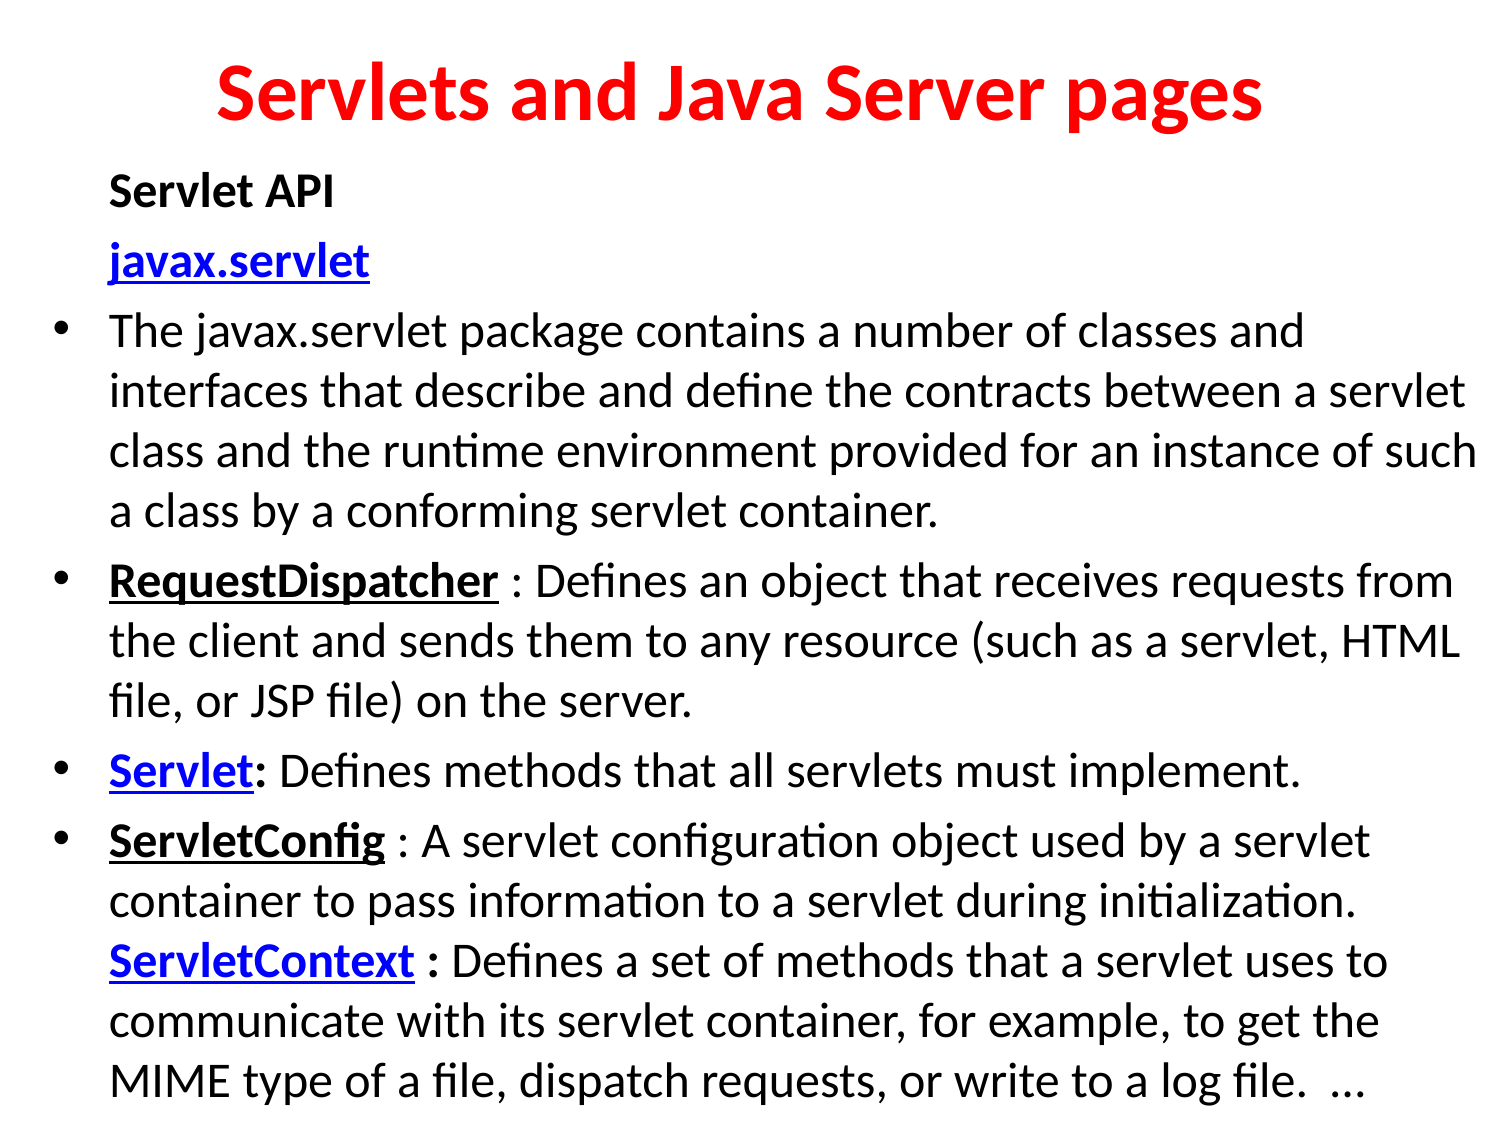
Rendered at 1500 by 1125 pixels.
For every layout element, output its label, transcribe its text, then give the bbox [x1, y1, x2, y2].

list Servlet API javax.servlet The javax.servlet package contains a number of classes and interfaces that describe and define the contracts between a servlet class and the runtime environment provided for an instance of such a class by a conforming servlet container. RequestDispatcher : Defines an object that receives requests from the client and sends them to any resource (such as a servlet, HTML file, or JSP file) on the server. Servlet: Defines methods that all servlets must implement. ServletConfig : A servlet configuration object used by a servlet container to pass information to a servlet during initialization. ServletContext : Defines a set of methods that a servlet uses to communicate with its servlet container, for example, to get the MIME type of a file, dispatch requests, or write to a log file. … [37, 149, 1500, 1100]
title Servlets and Java Server pages [0, 12, 1500, 163]
